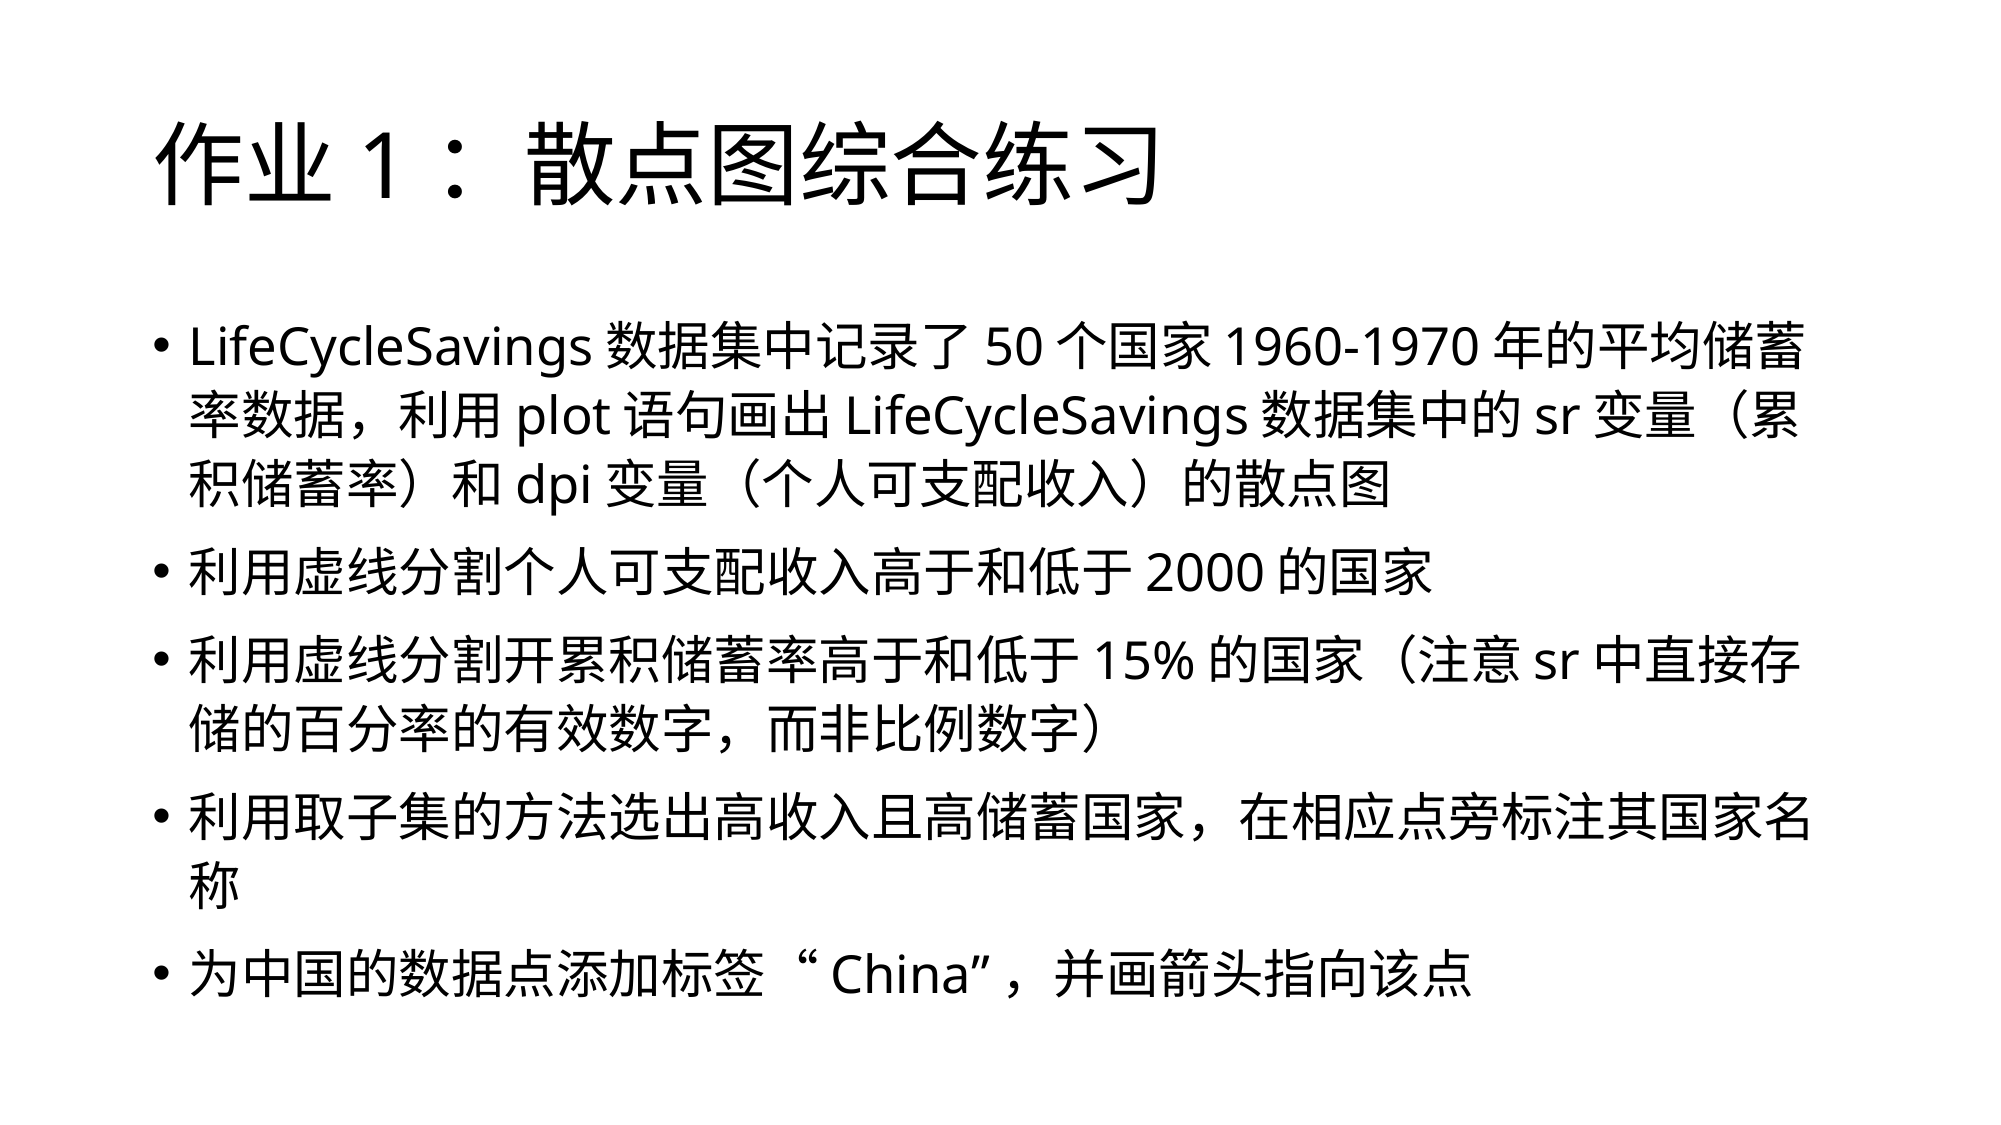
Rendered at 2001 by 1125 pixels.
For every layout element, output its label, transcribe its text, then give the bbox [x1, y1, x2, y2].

list LifeCycleSavings数据集中记录了50个国家1960-1970年的平均储蓄率数据，利用plot语句画出LifeCycleSavings数据集中的sr变量（累积储蓄率）和dpi变量（个人可支配收入）的散点图 利用虚线分割个人可支配收入高于和低于2000的国家 利用虚线分割开累积储蓄率高于和低于15%的国家（注意sr中直接存储的百分率的有效数字，而非比例数字） 利用取子集的方法选出高收入且高储蓄国家，在相应点旁标注其国家名称 为中国的数据点添加标签“China”，并画箭头指向该点 [137, 299, 1863, 1014]
title 作业1：散点图综合练习 [137, 59, 1863, 278]
